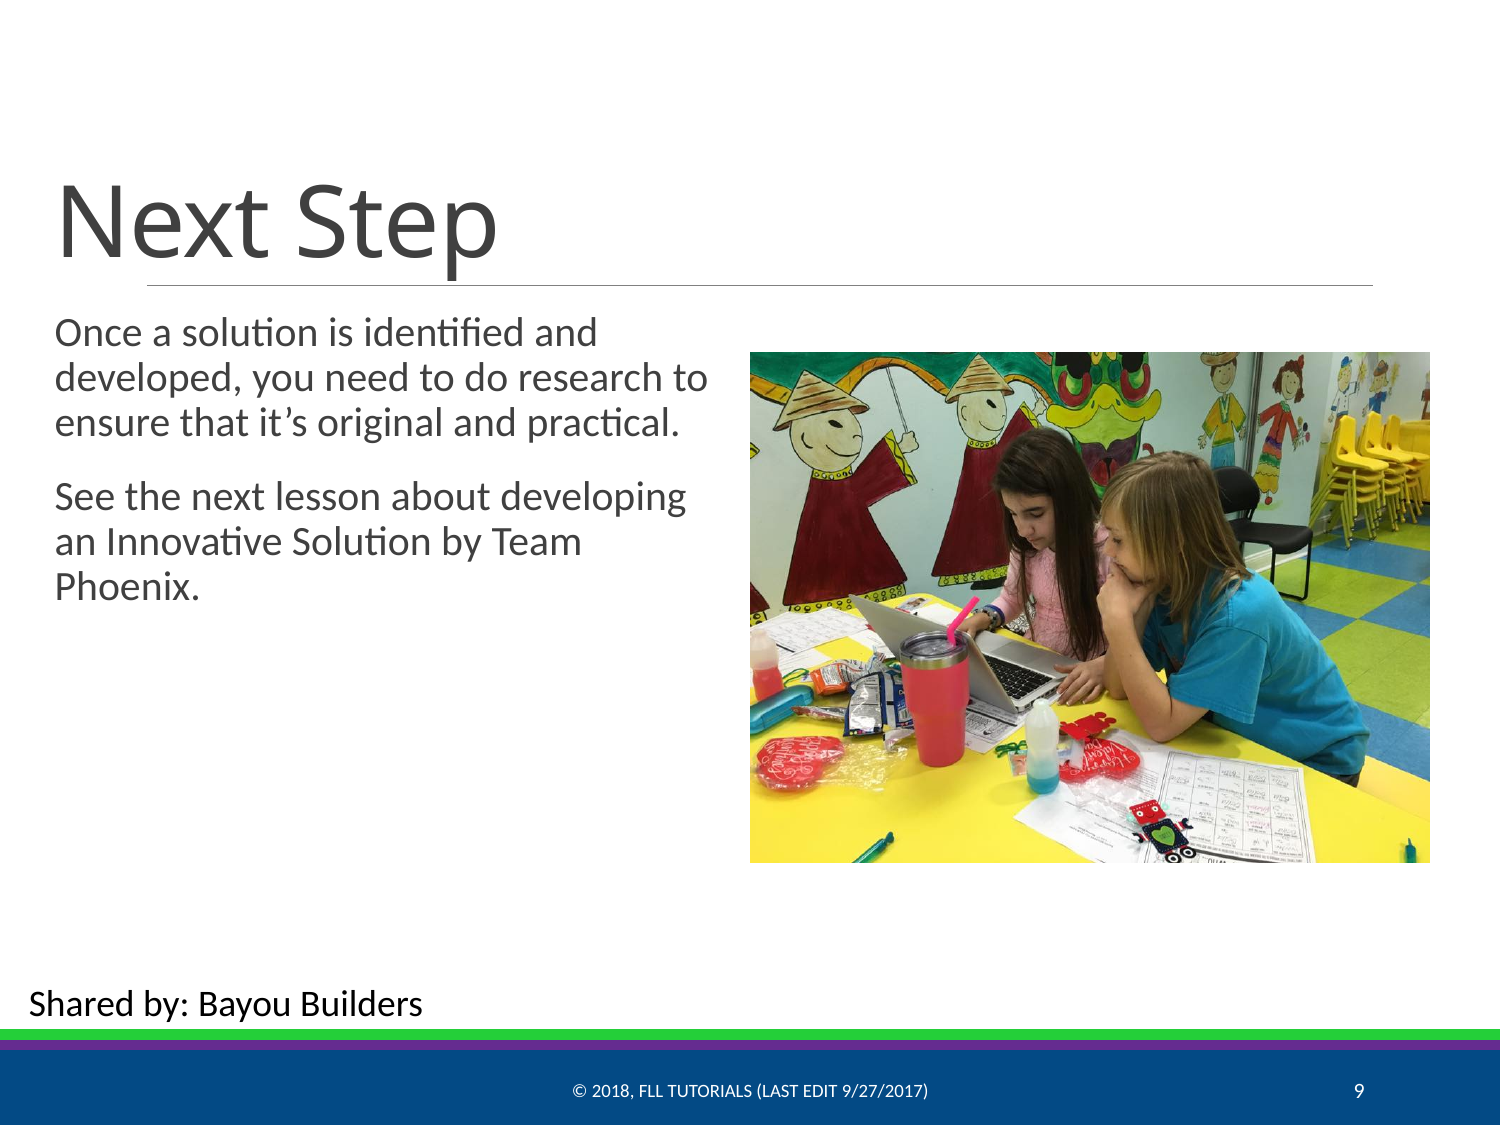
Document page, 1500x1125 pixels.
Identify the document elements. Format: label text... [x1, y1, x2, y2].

text_box Shared by: Bayou Builders [13, 971, 454, 1032]
list Once a solution is identified and developed, you need to do research to ensure that it’s original and practical. See the next lesson about developing an Innovative Solution by Team Phoenix. [39, 302, 721, 963]
slide_number 9 [1218, 1059, 1380, 1120]
picture [749, 351, 1431, 863]
footer © 2018, FLL Tutorials (Last Edit 9/27/2017) [453, 1059, 1047, 1120]
title Next Step [39, 47, 1464, 285]
